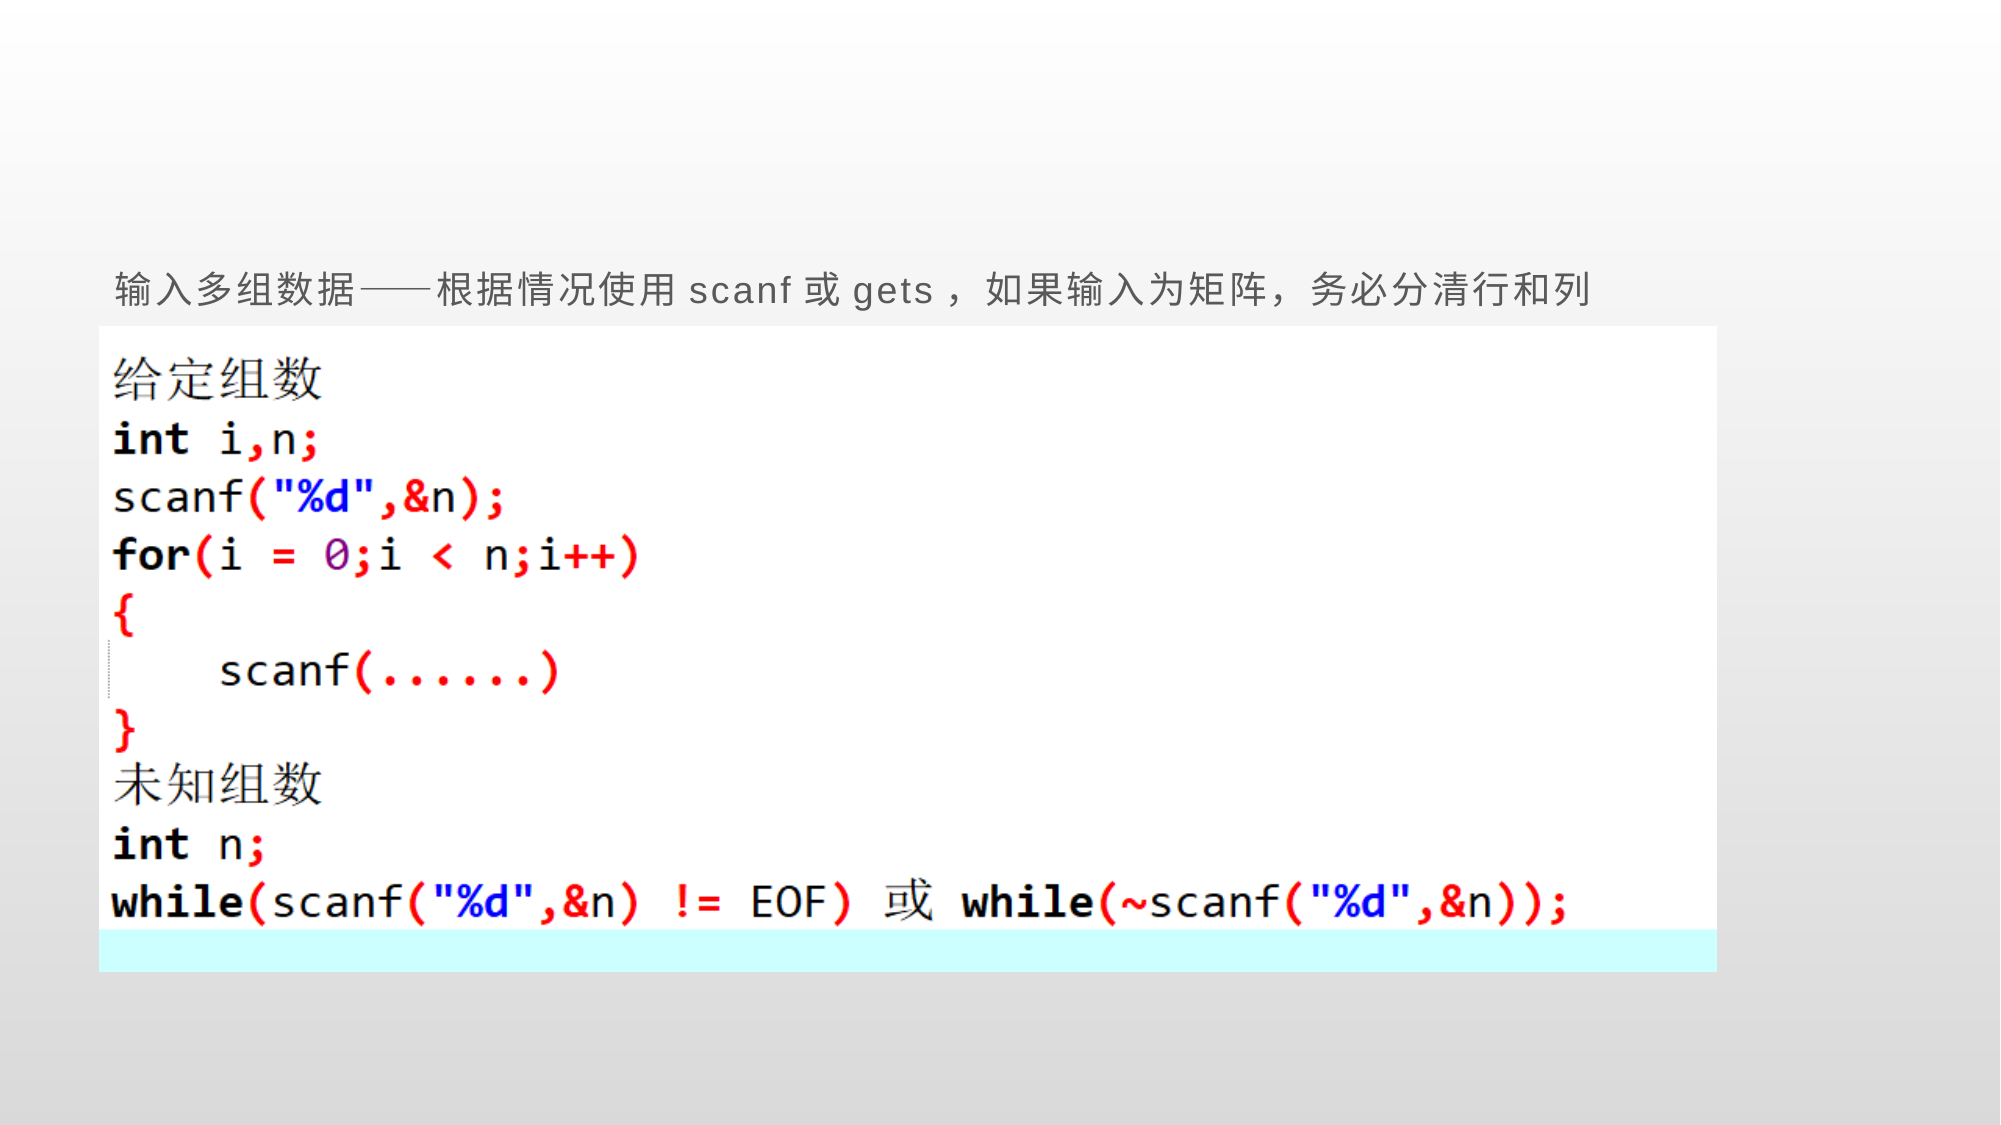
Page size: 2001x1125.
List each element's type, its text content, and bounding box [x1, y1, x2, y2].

picture [99, 326, 1717, 972]
list 输入多组数据——根据情况使用scanf或gets，如果输入为矩阵，务必分清行和列 [99, 244, 1900, 1026]
